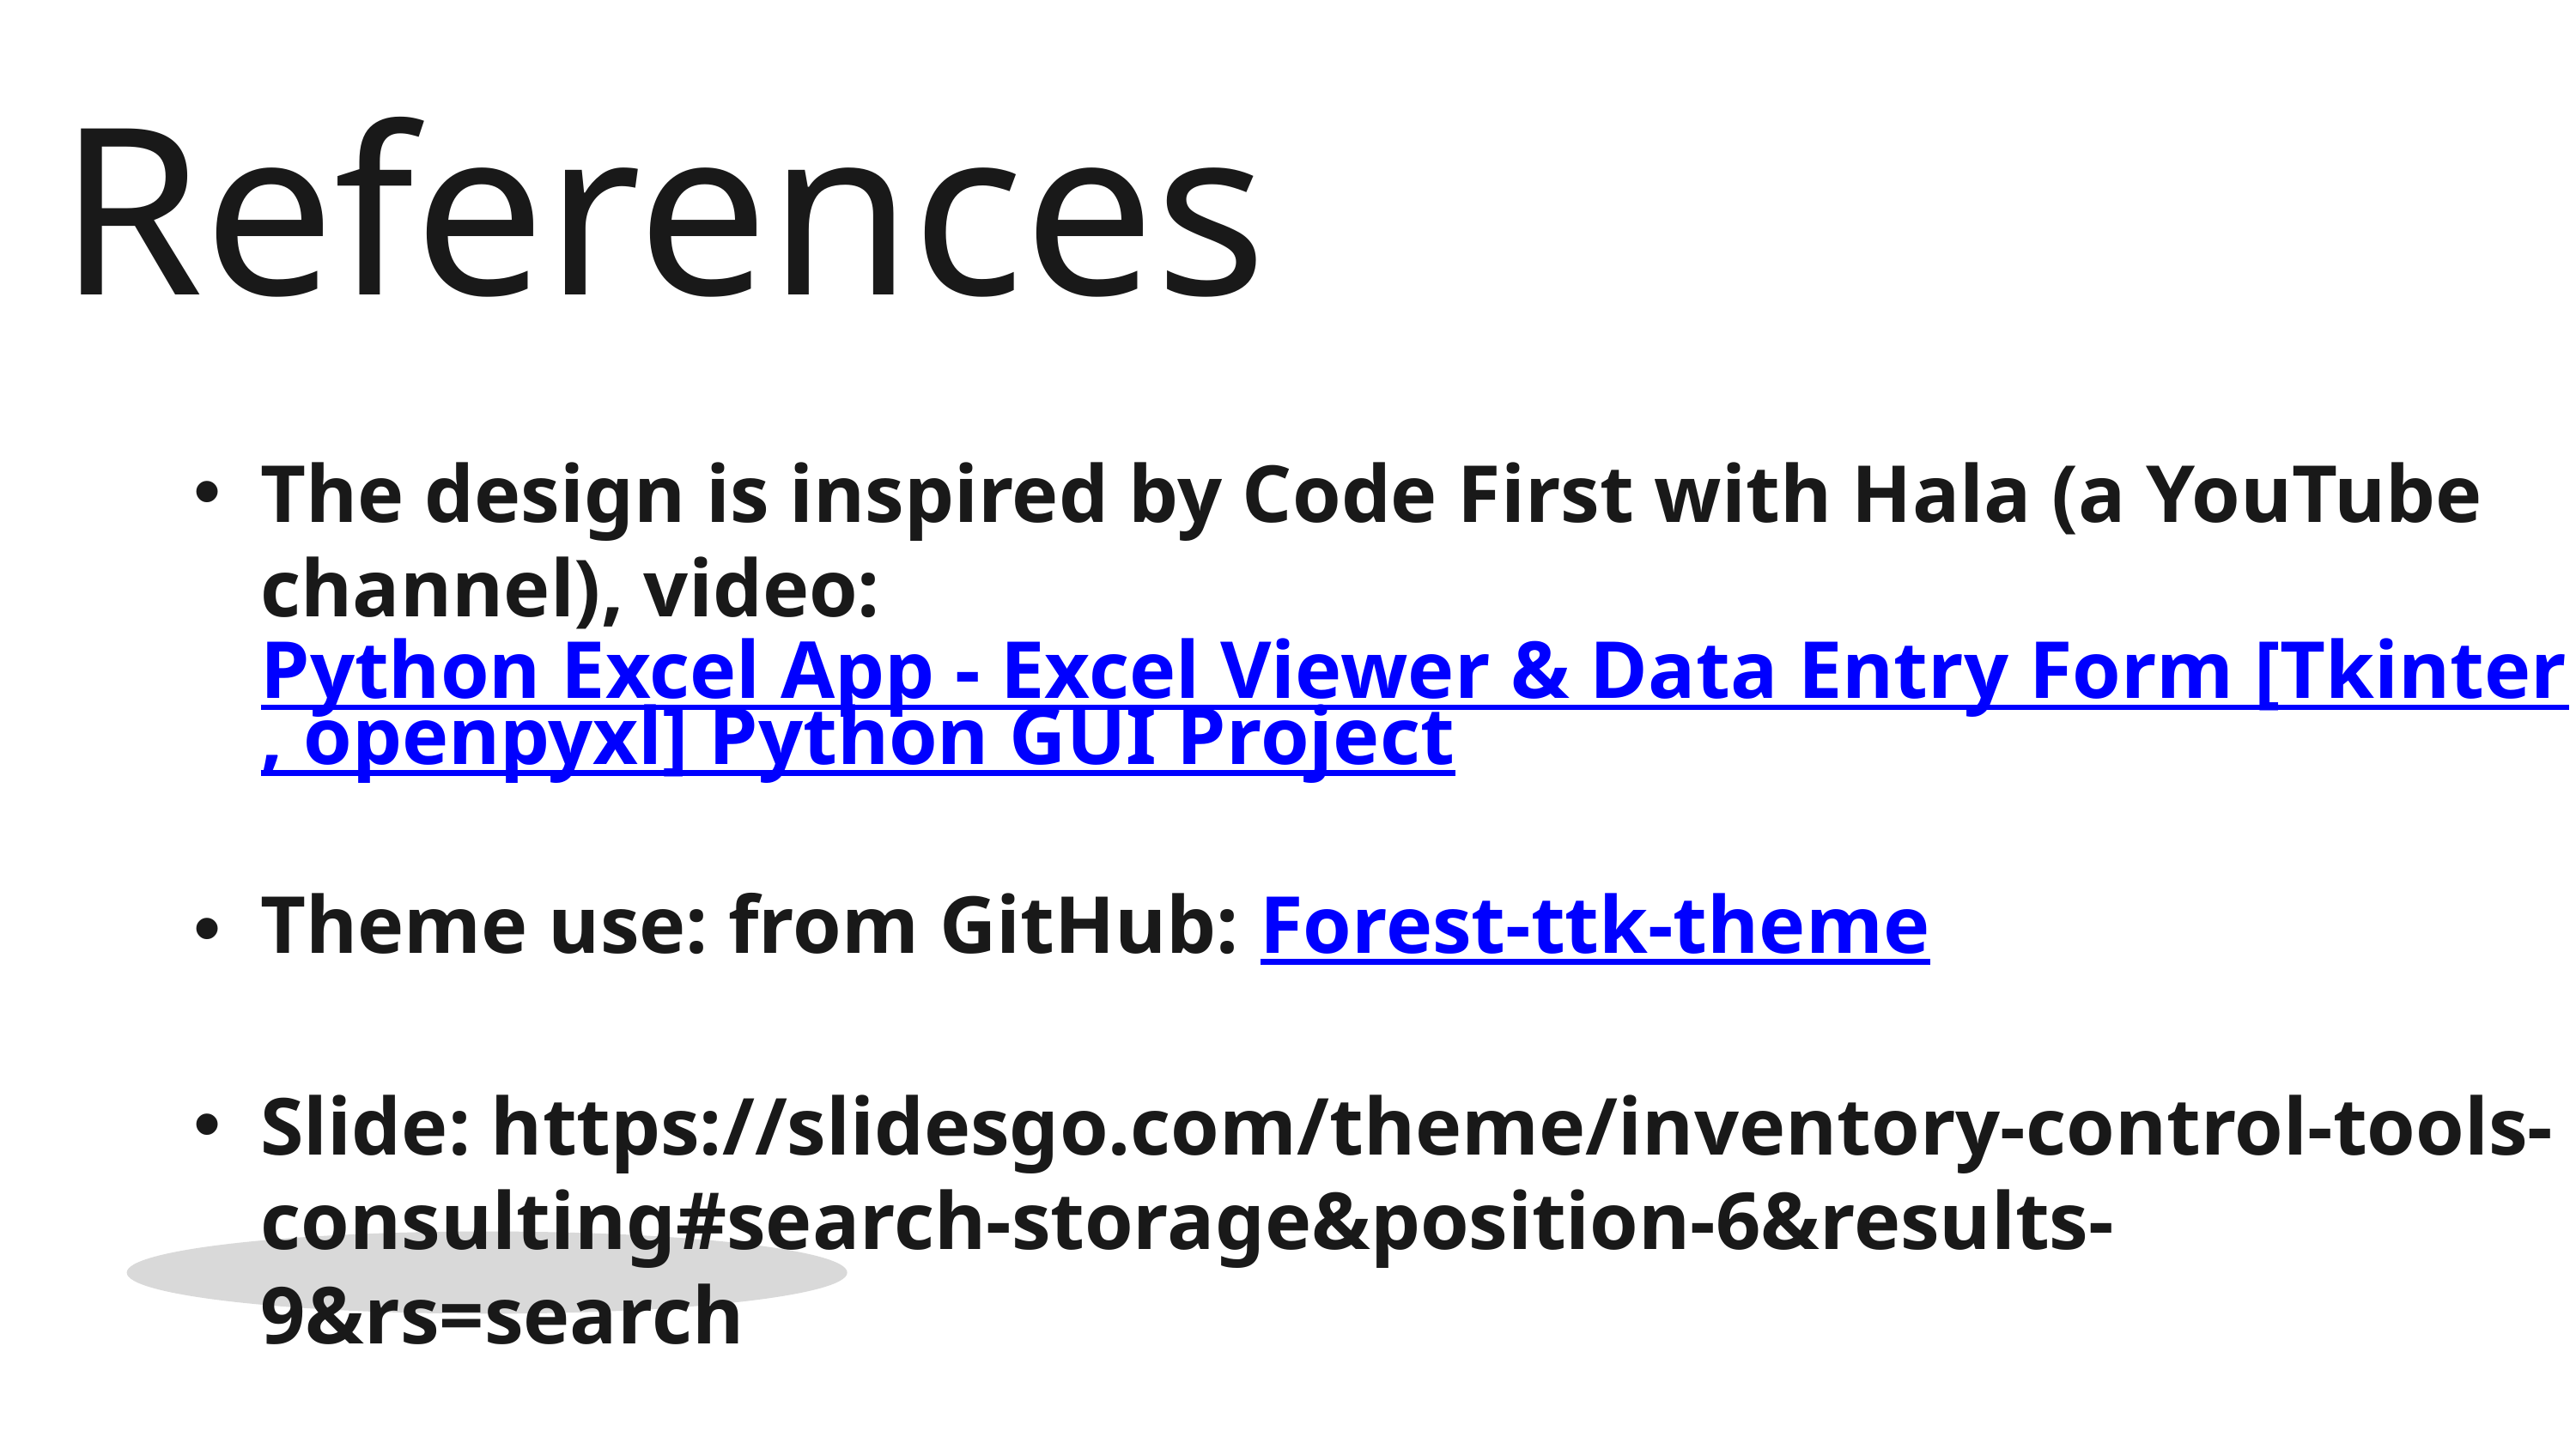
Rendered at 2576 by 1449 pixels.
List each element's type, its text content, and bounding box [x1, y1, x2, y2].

text_box References [58, 62, 1322, 342]
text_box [126, 1231, 848, 1314]
text_box The design is inspired by Code First with Hala (a YouTube channel), video: Python Excel App - Excel Viewer & Data Entry Form [Tkinter, openpyxl] Python GUI Project Theme use: from GitHub: Forest-ttk-theme Slide: https://slidesgo.com/theme/inventory-control-tools-consulting#search-storage&position-6&results-9&rs=search [126, 444, 2576, 1388]
